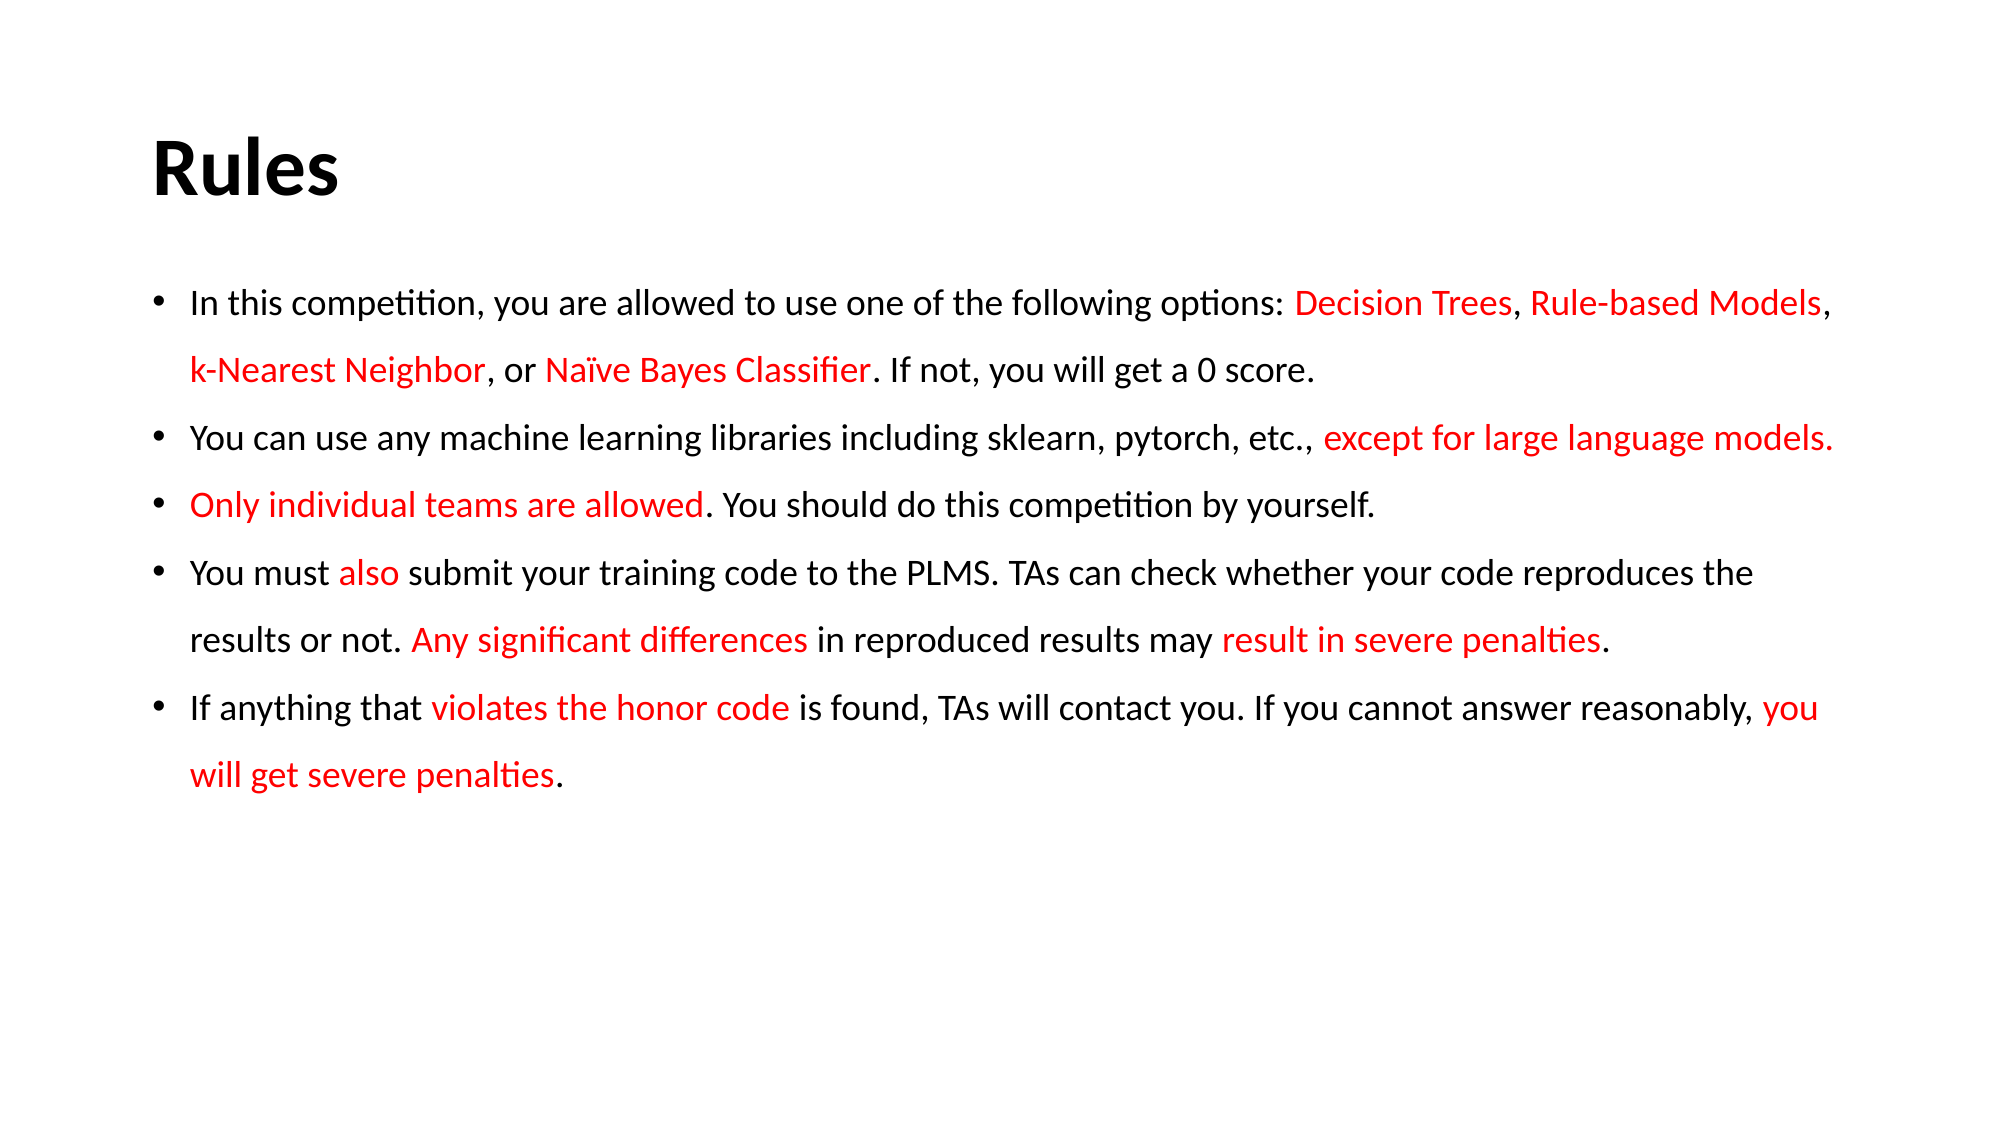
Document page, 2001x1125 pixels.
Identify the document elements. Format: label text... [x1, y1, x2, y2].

list In this competition, you are allowed to use one of the following options: Decision Trees, Rule-based Models, k-Nearest Neighbor, or Naïve Bayes Classifier. If not, you will get a 0 score. You can use any machine learning libraries including sklearn, pytorch, etc., except for large language models. Only individual teams are allowed. You should do this competition by yourself. You must also submit your training code to the PLMS. TAs can check whether your code reproduces the results or not. Any significant differences in reproduced results may result in severe penalties. If anything that violates the honor code is found, TAs will contact you. If you cannot answer reasonably, you will get severe penalties. [137, 247, 1863, 981]
title Rules [137, 59, 1863, 247]
